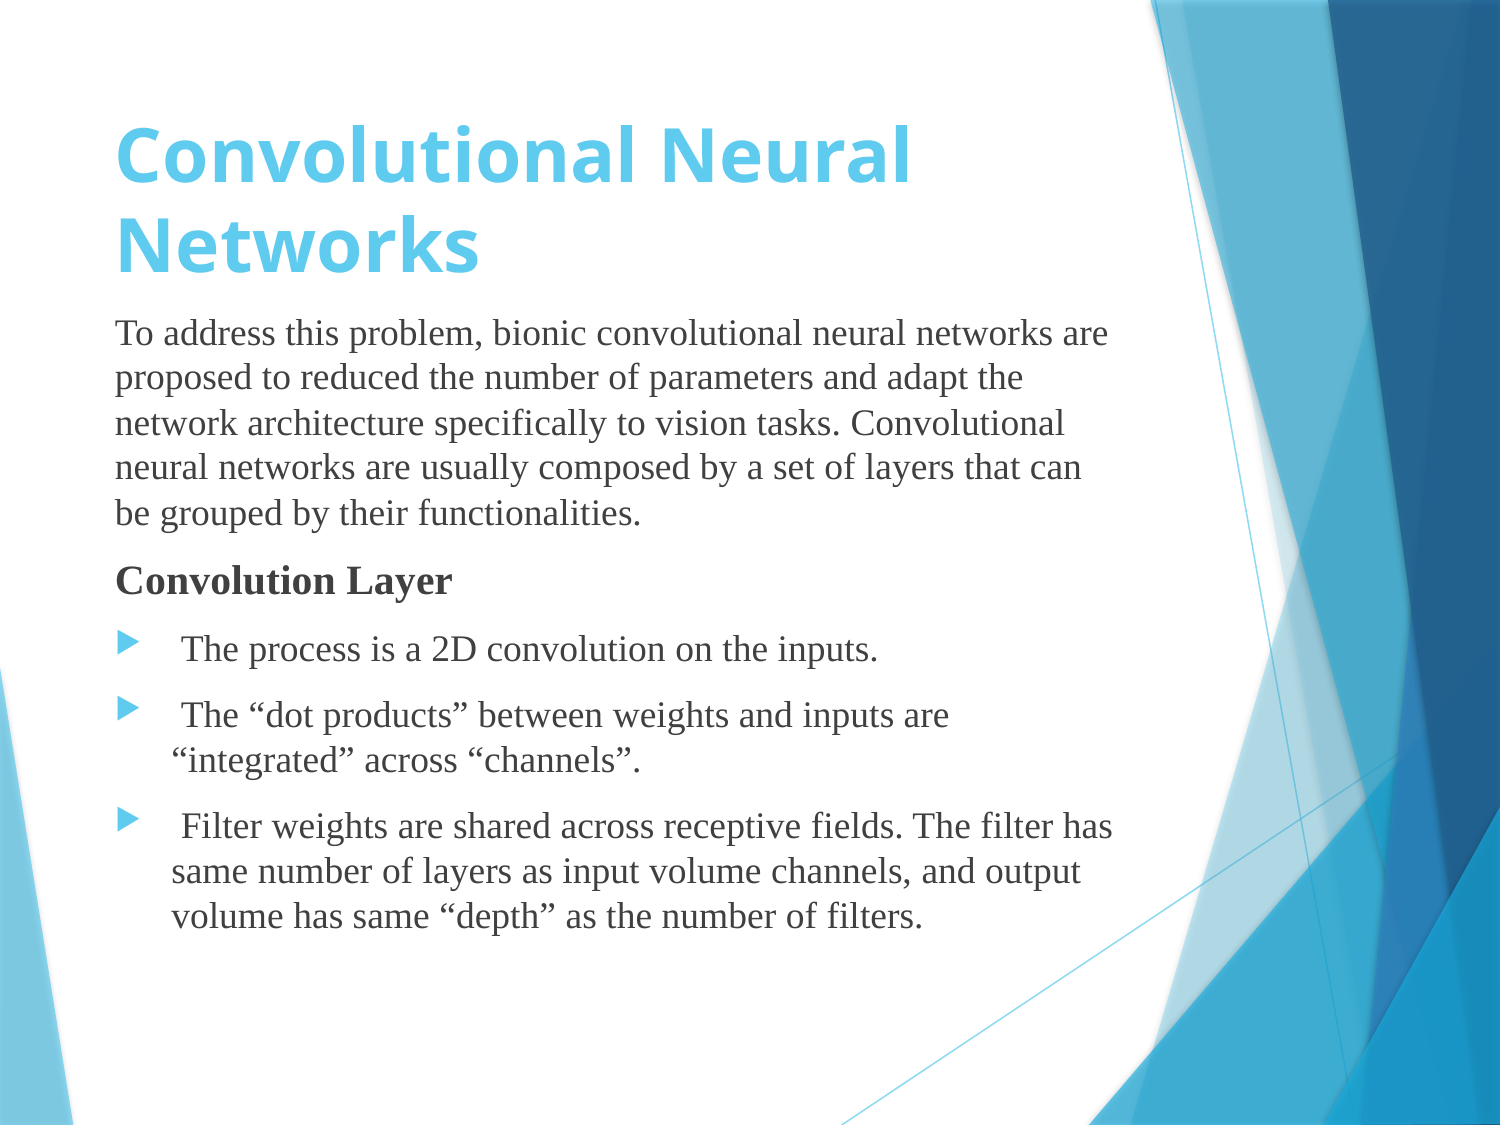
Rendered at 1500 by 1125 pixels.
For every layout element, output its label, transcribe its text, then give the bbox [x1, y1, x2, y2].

list To address this problem, bionic convolutional neural networks are proposed to reduced the number of parameters and adapt the network architecture specifically to vision tasks. Convolutional neural networks are usually composed by a set of layers that can be grouped by their functionalities. Convolution Layer The process is a 2D convolution on the inputs. The “dot products” between weights and inputs are “integrated” across “channels”. Filter weights are shared across receptive fields. The filter has same number of layers as input volume channels, and output volume has same “depth” as the number of filters. [99, 299, 1142, 992]
title Convolutional Neural Networks [99, 99, 1142, 299]
